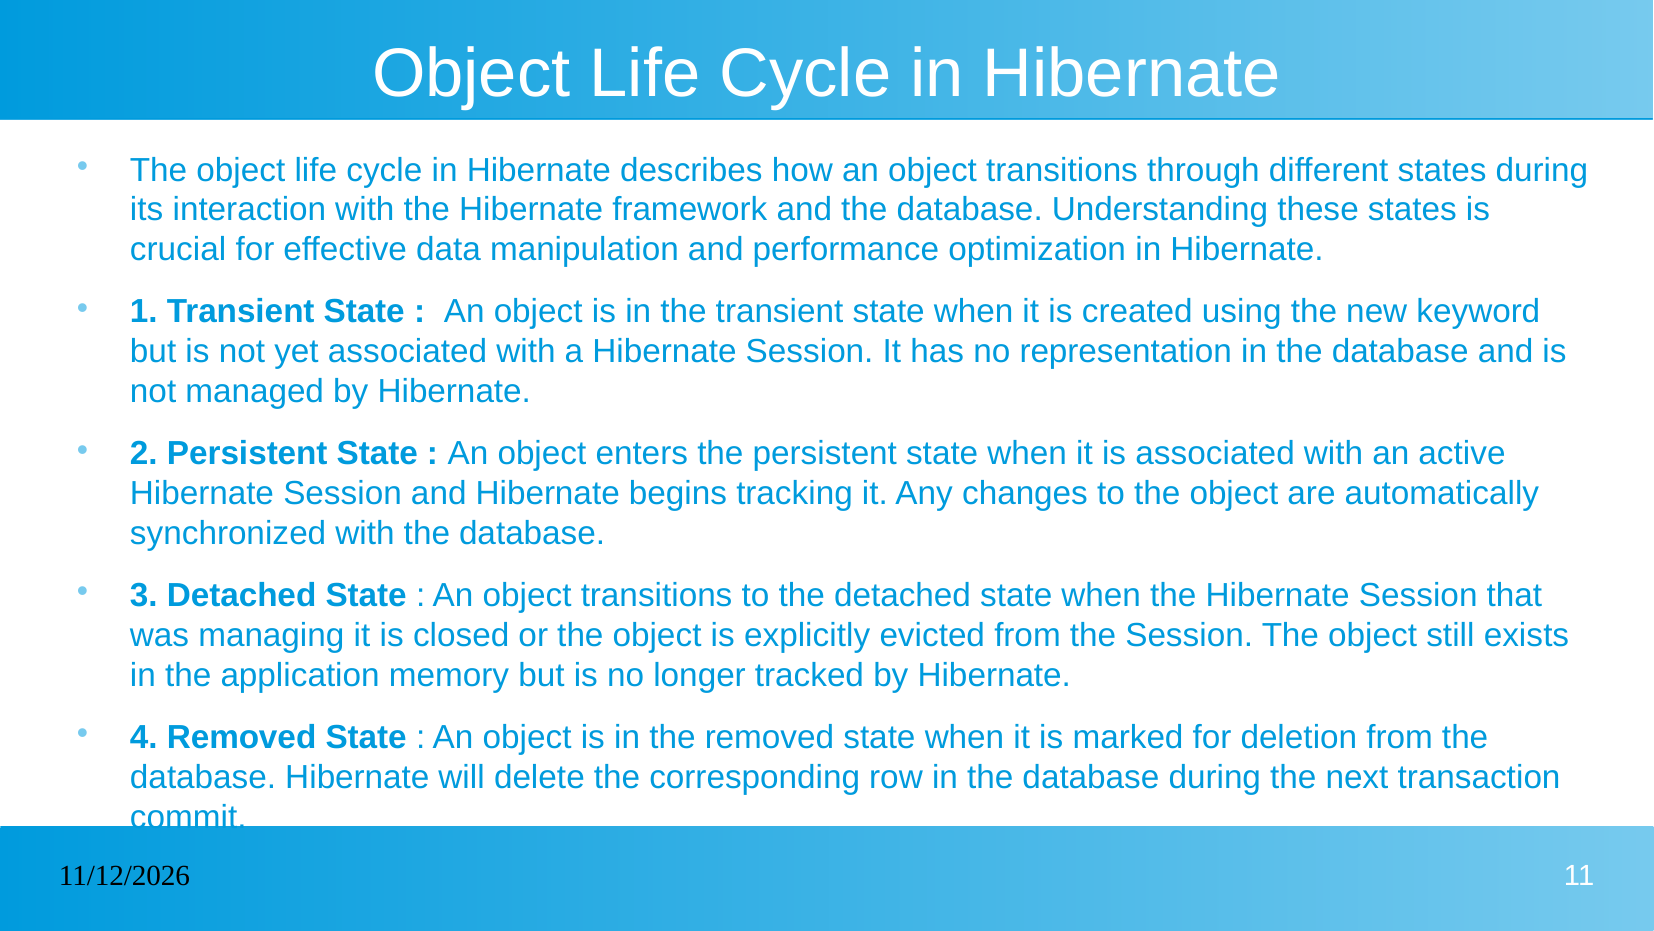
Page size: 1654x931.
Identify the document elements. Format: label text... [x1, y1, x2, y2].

slide_number 11 [1210, 856, 1595, 916]
list The object life cycle in Hibernate describes how an object transitions through different states during its interaction with the Hibernate framework and the database. Understanding these states is crucial for effective data manipulation and performance optimization in Hibernate. 1. Transient State : An object is in the transient state when it is created using the new keyword but is not yet associated with a Hibernate Session. It has no representation in the database and is not managed by Hibernate. 2. Persistent State : An object enters the persistent state when it is associated with an active Hibernate Session and Hibernate begins tracking it. Any changes to the object are automatically synchronized with the database. 3. Detached State : An object transitions to the detached state when the Hibernate Session that was managing it is closed or the object is explicitly evicted from the Session. The object still exists in the application memory but is no longer tracked by Hibernate. 4. Removed State : An object is in the removed state when it is marked for deletion from the database. Hibernate will delete the corresponding row in the database during the next transaction commit. [59, 147, 1595, 739]
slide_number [59, 856, 443, 916]
title Object Life Cycle in Hibernate [59, 29, 1595, 108]
